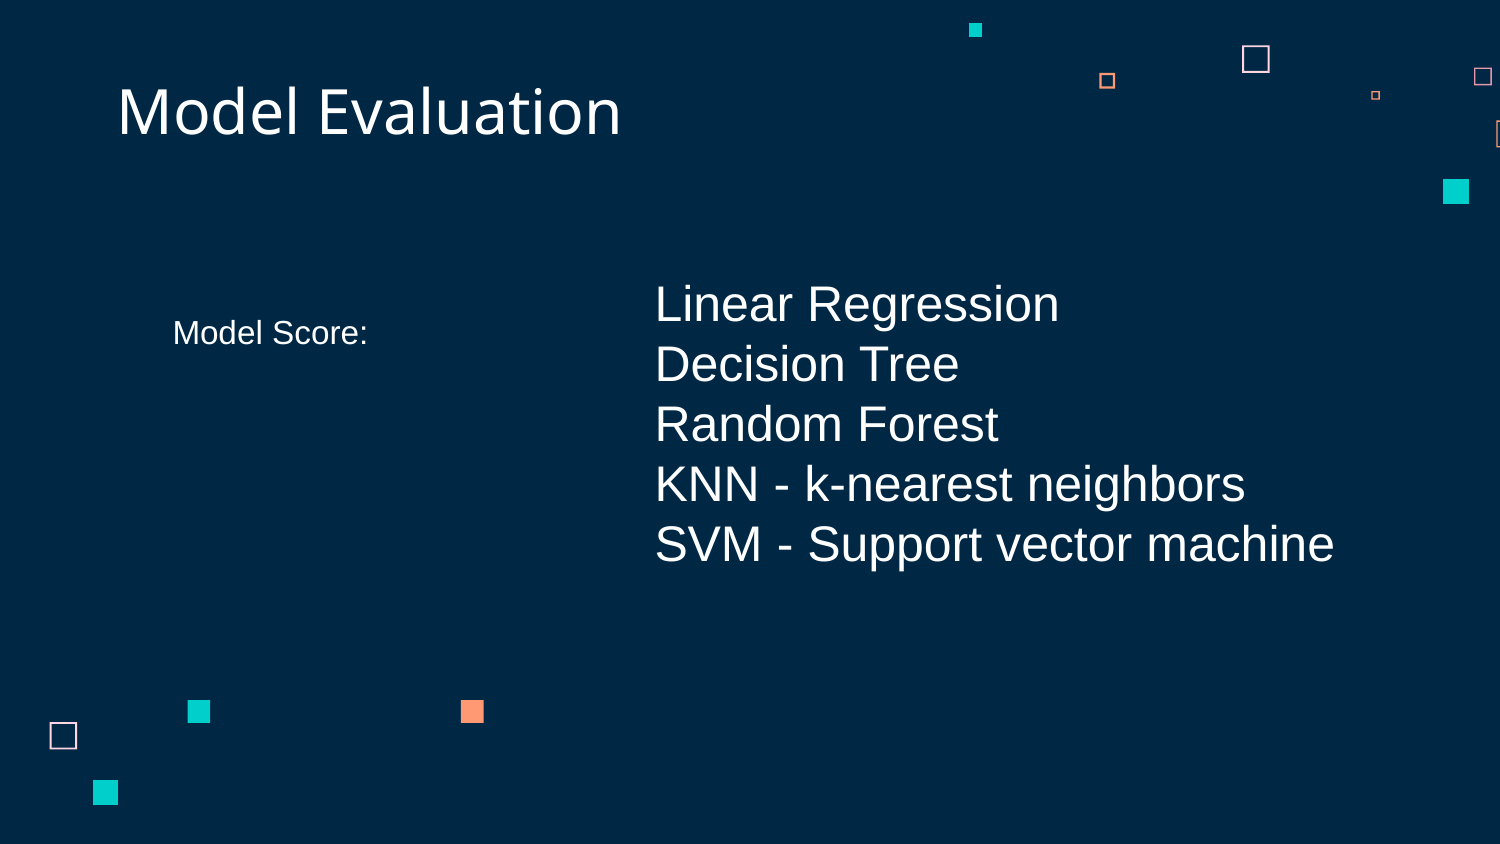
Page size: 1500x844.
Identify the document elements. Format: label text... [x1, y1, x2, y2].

text_box [460, 700, 484, 723]
text_box Linear Regression Decision Tree Random Forest KNN - k-nearest neighbors SVM - Support vector machine [639, 256, 1371, 651]
text_box [187, 700, 211, 723]
text_box Model Score: [157, 256, 542, 501]
title Model Evaluation [101, 67, 1222, 163]
